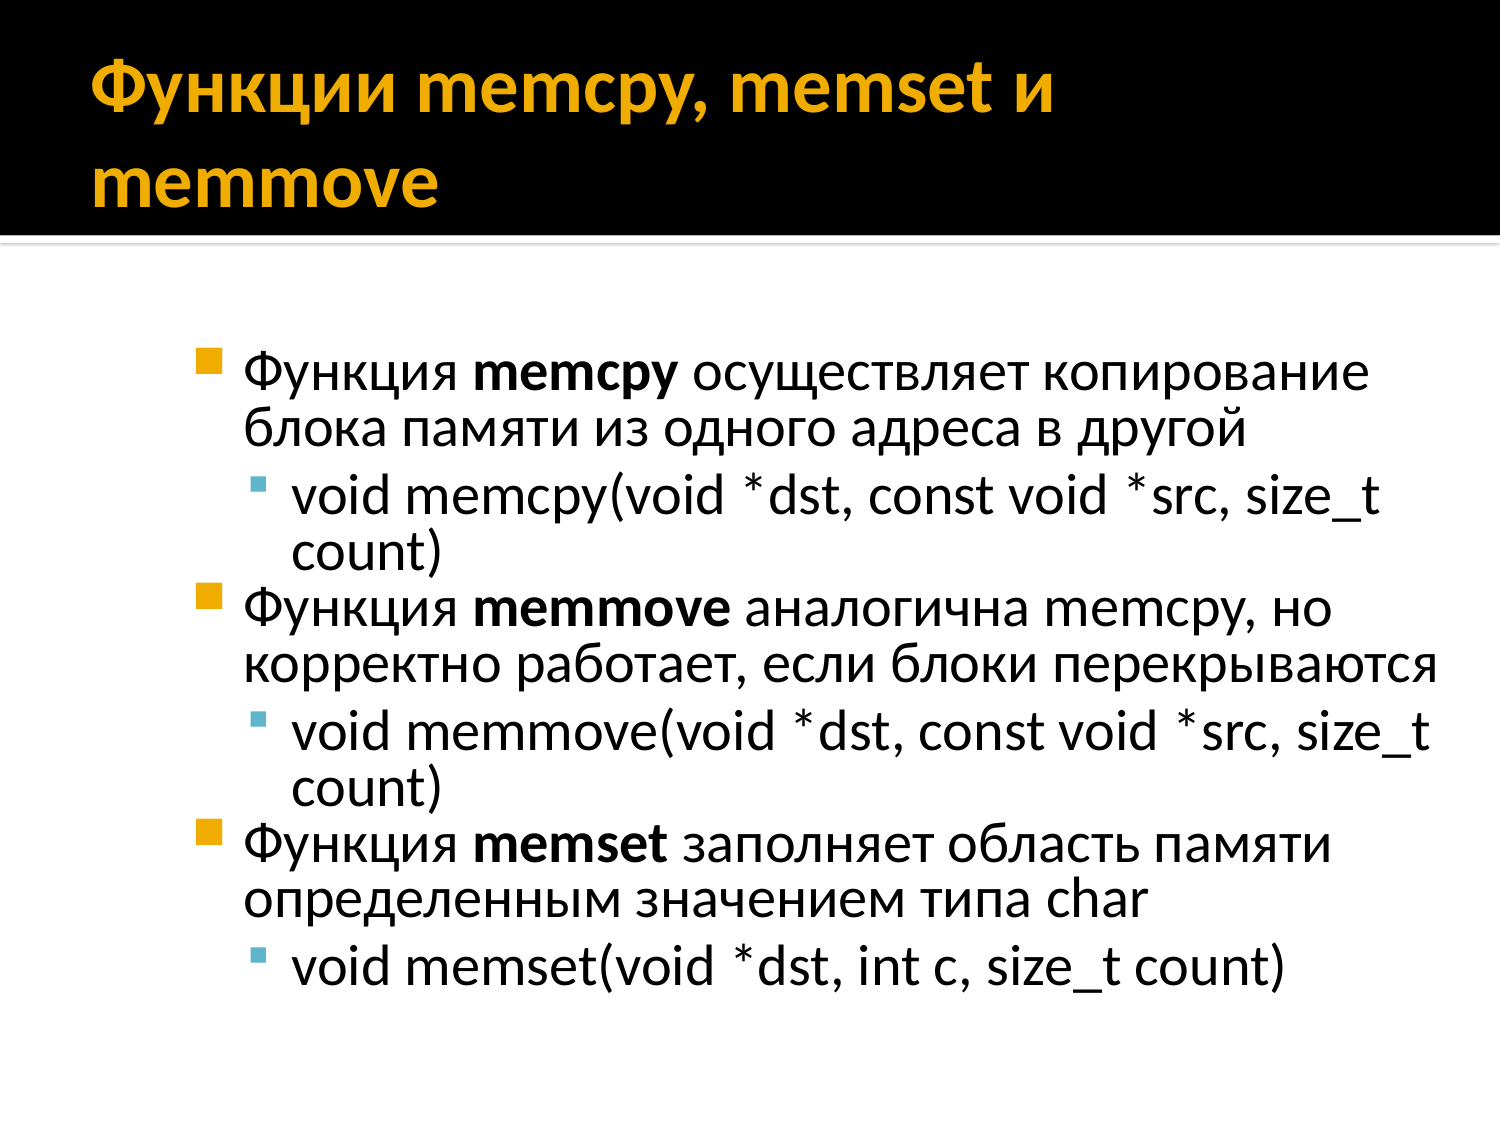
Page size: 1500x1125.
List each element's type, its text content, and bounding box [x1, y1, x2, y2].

list Функция memcpy осуществляет копирование блока памяти из одного адреса в другой void memcpy(void *dst, const void *src, size_t count) Функция memmove аналогична memcpy, но корректно работает, если блоки перекрываются void memmove(void *dst, const void *src, size_t count) Функция memset заполняет область памяти определенным значением типа char void memset(void *dst, int c, size_t count) [162, 331, 1469, 1125]
title Функции memcpy, memset и memmove [75, 25, 1425, 231]
